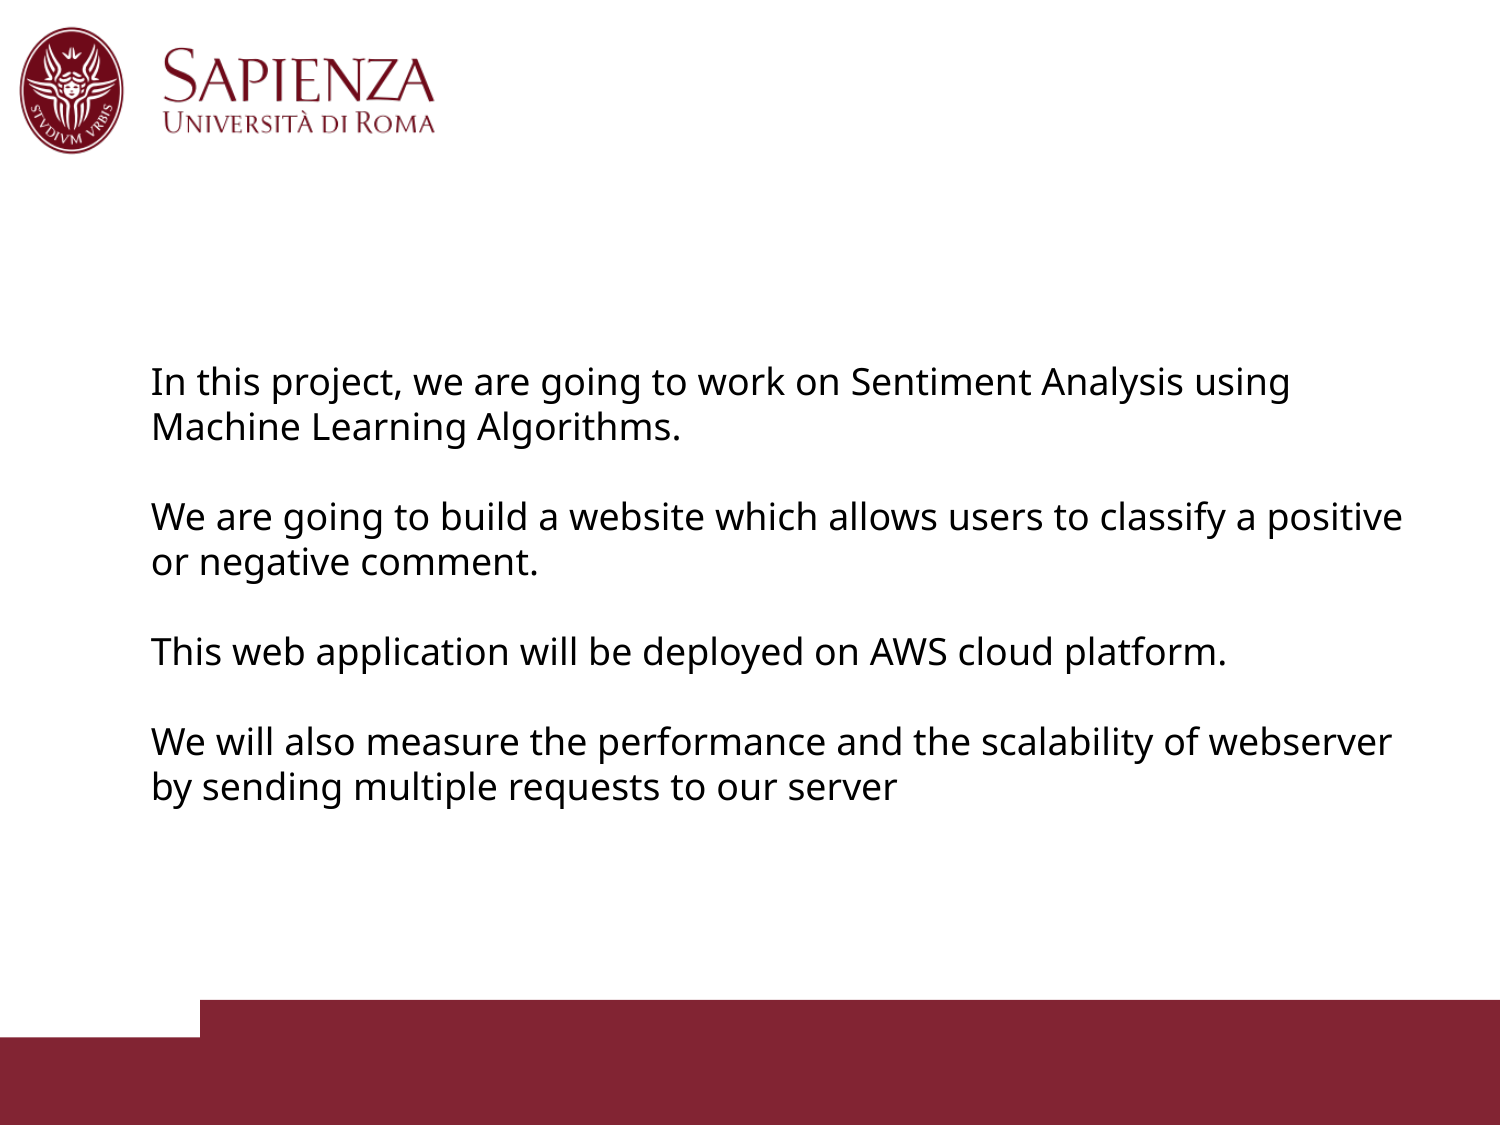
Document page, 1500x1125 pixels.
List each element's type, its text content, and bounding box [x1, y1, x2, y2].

title In this project, we are going to work on Sentiment Analysis using Machine Learning Algorithms. We are going to build a website which allows users to classify a positive or negative comment. This web application will be deployed on AWS cloud platform. We will also measure the performance and the scalability of webserver by sending multiple requests to our server [135, 349, 1447, 1035]
